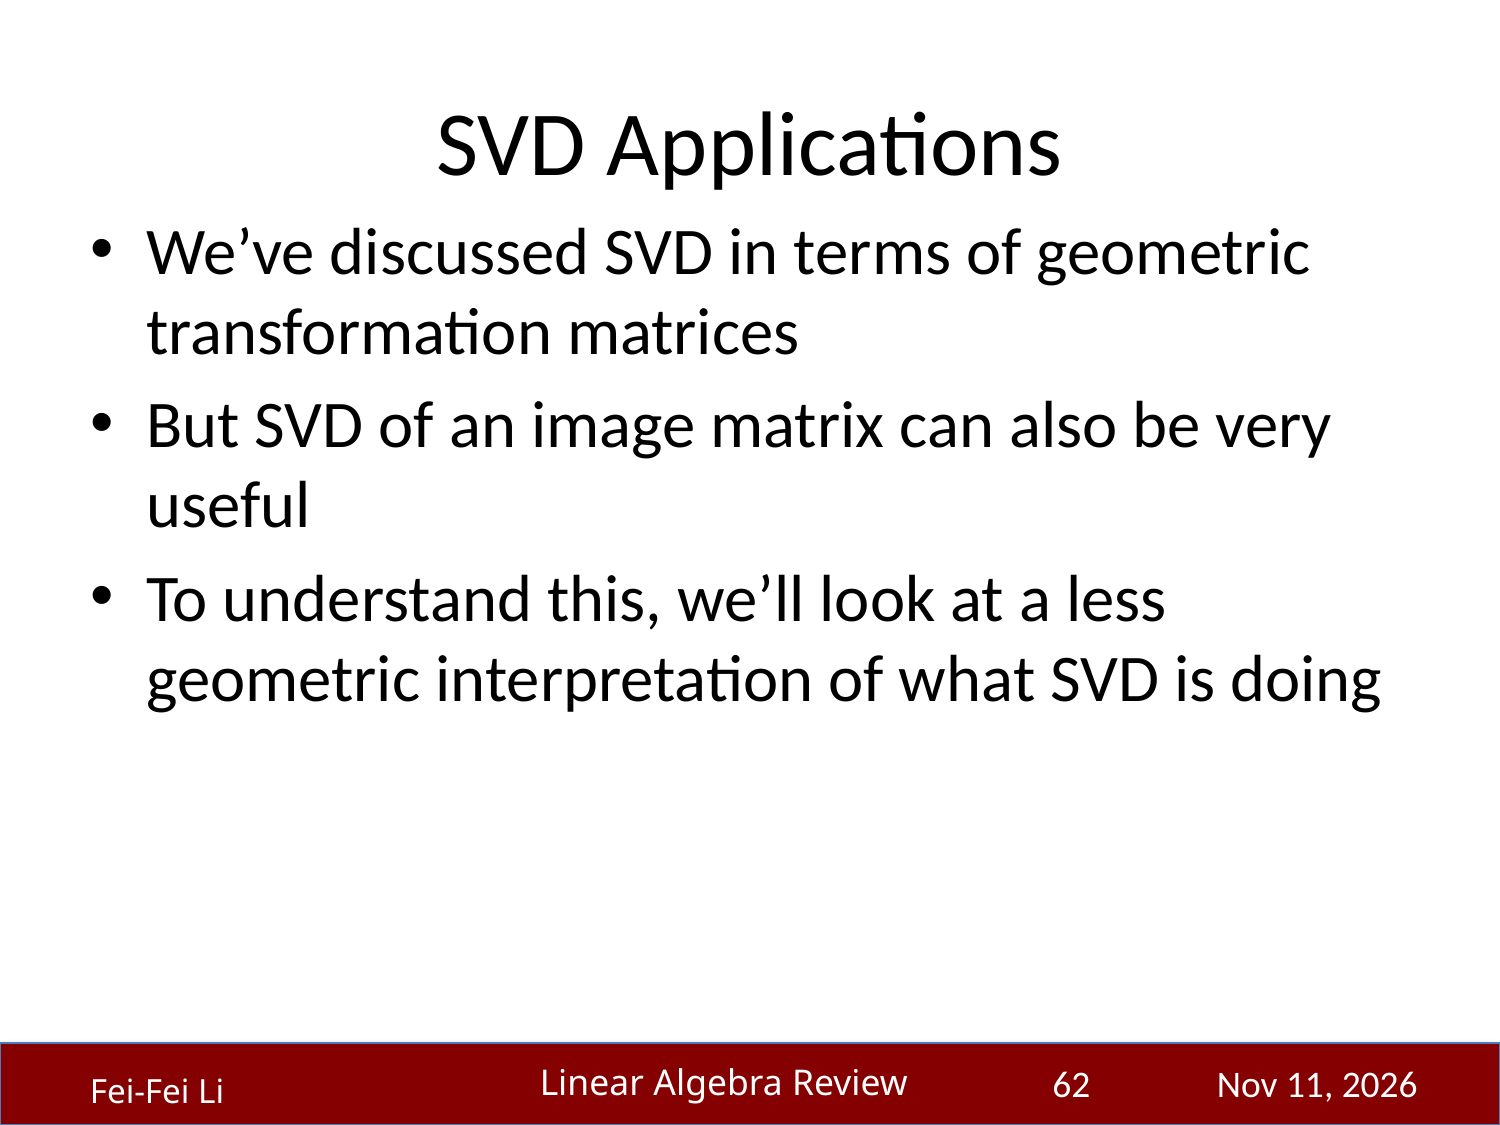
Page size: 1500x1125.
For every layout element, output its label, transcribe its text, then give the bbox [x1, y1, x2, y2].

list We’ve discussed SVD in terms of geometric transformation matrices But SVD of an image matrix can also be very useful To understand this, we’ll look at a less geometric interpretation of what SVD is doing [75, 200, 1425, 963]
slide_number 11-Nov-15 [1203, 1052, 1463, 1113]
title SVD Applications [75, 45, 1425, 200]
slide_number 62 [1037, 1052, 1203, 1113]
